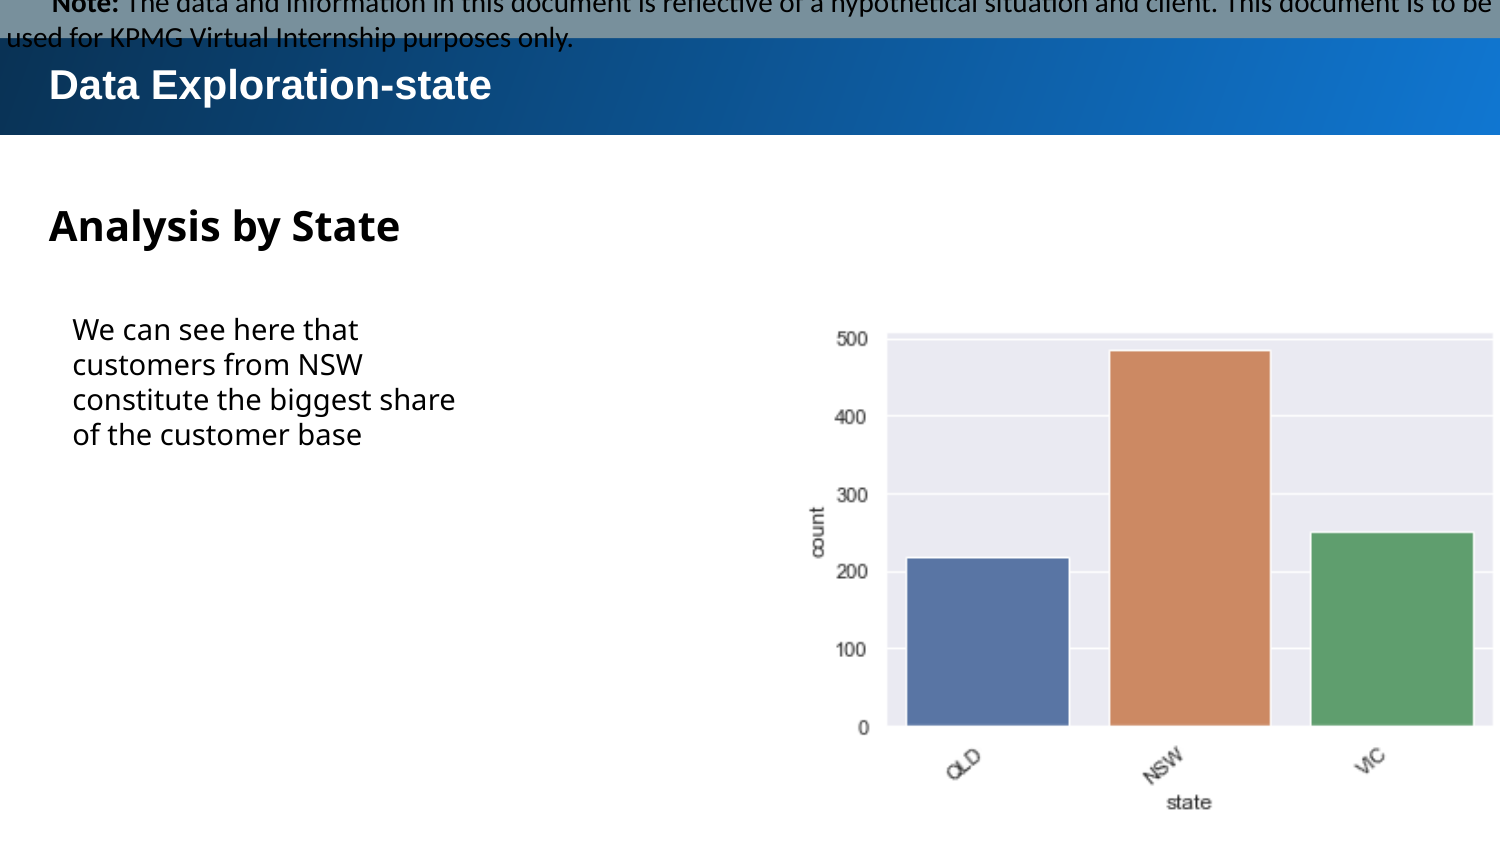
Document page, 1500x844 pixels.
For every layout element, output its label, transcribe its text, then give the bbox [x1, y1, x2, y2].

text_box Analysis by State [33, 177, 1439, 266]
text_box Data Exploration-state [33, 43, 1439, 124]
text_box Note: The data and information in this document is reflective of a hypothetical situation and client. This document is to be used for KPMG Virtual Internship purposes only. [0, 0, 1500, 39]
text_box [0, 39, 1500, 135]
text_box We can see here that customers from NSW constitute the biggest share of the customer base [64, 303, 482, 459]
picture [797, 319, 1500, 826]
